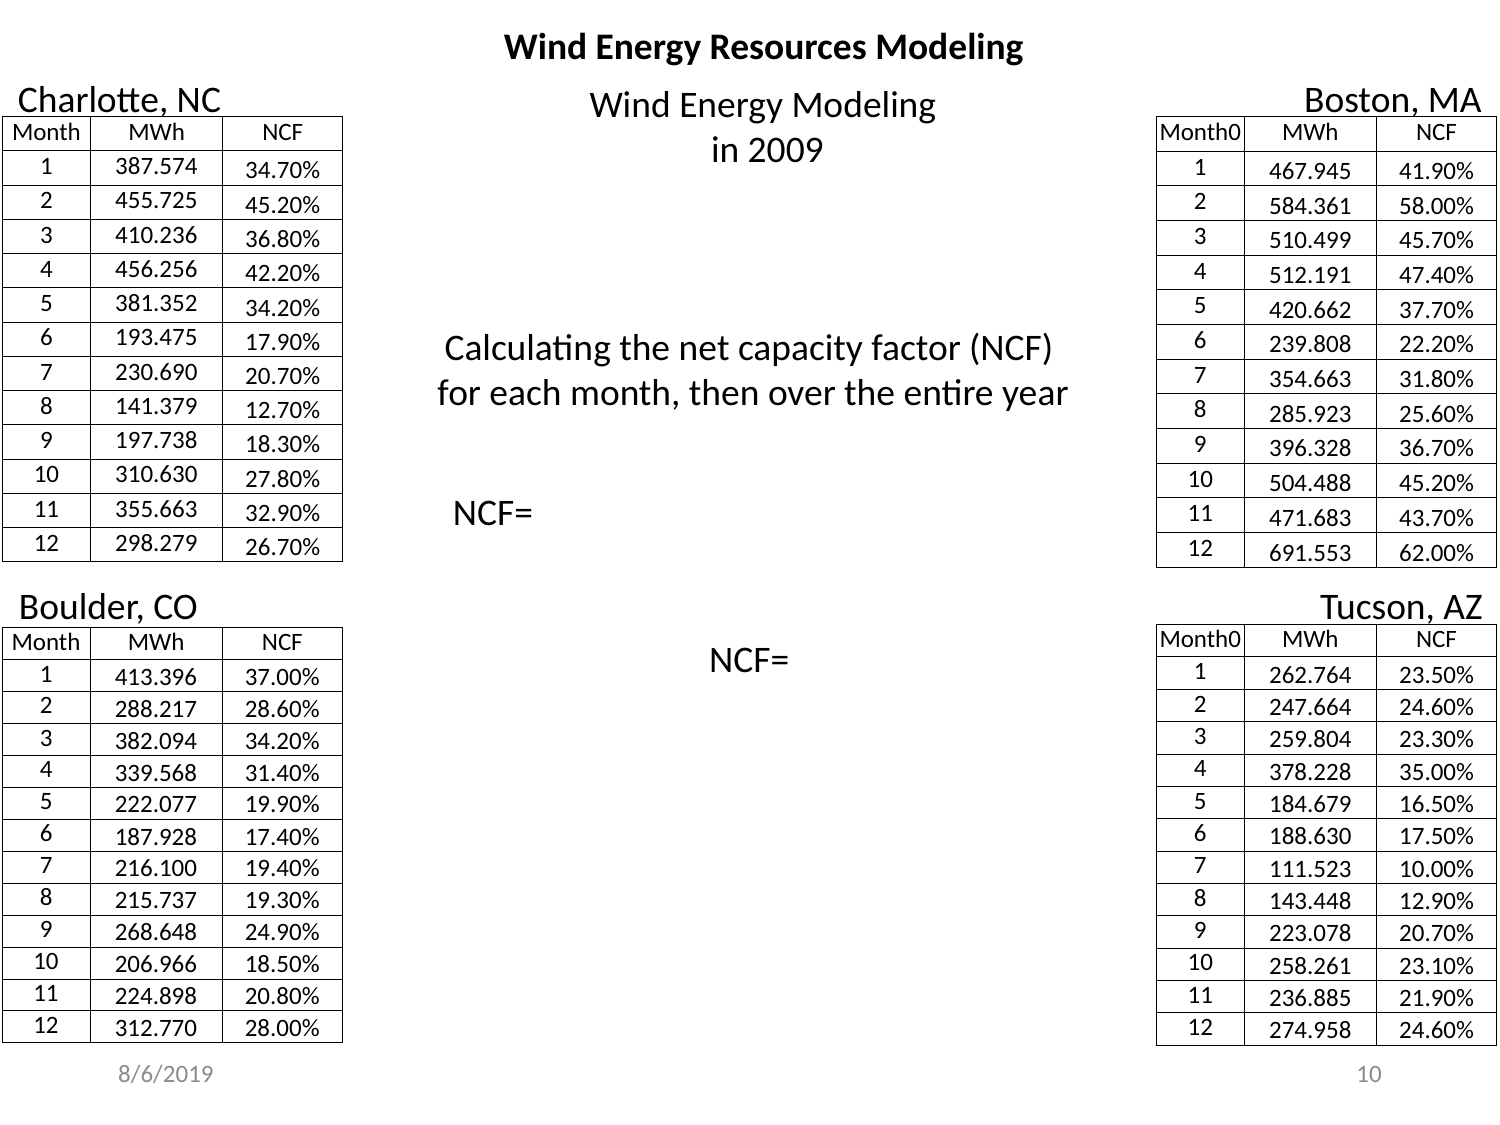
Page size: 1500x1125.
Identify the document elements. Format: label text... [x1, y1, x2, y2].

table_cell 339.568 [91, 756, 222, 787]
table_cell 20.70% [223, 357, 342, 390]
table_cell 16.50% [1377, 787, 1496, 818]
table_cell 141.379 [91, 391, 222, 424]
table_cell 9 [3, 425, 90, 459]
table_cell 215.737 [91, 884, 222, 915]
table_cell 197.738 [91, 425, 222, 459]
table_cell 378.228 [1245, 755, 1376, 786]
table_cell 512.191 [1245, 256, 1376, 289]
table_cell 8 [1157, 884, 1244, 915]
table_cell 45.20% [223, 186, 342, 219]
table_cell 193.475 [91, 323, 222, 356]
table_cell 8 [3, 884, 90, 915]
table_cell 6 [1157, 325, 1244, 359]
text_box Boston, MA [1289, 67, 1497, 116]
table_cell 5 [3, 288, 90, 322]
table_cell 2 [1157, 690, 1244, 721]
table_cell 24.60% [1377, 690, 1496, 721]
table_cell 9 [3, 916, 90, 947]
table_cell 455.725 [91, 186, 222, 219]
table_cell 10 [3, 948, 90, 979]
table_header NCF [1377, 117, 1496, 151]
table_cell 7 [1157, 360, 1244, 393]
table_cell 12 [3, 1011, 90, 1042]
table_cell 216.100 [91, 852, 222, 883]
table_cell 31.40% [223, 756, 342, 787]
text_box Charlotte, NC [3, 67, 237, 116]
table_cell 28.00% [223, 1011, 342, 1042]
table_cell 396.328 [1245, 429, 1376, 463]
table_header NCF [223, 628, 342, 659]
table_cell 3 [3, 724, 90, 755]
table_cell 691.553 [1245, 533, 1376, 567]
table_cell 6 [3, 820, 90, 851]
table_cell 355.663 [91, 494, 222, 527]
slide_number 10 [1059, 1042, 1397, 1103]
table_cell 11 [1157, 498, 1244, 532]
table_cell 206.966 [91, 948, 222, 979]
table_cell 504.488 [1245, 464, 1376, 497]
table_cell 298.279 [91, 528, 222, 561]
table_cell 2 [1157, 186, 1244, 220]
table_cell 222.077 [91, 788, 222, 819]
table_cell 36.80% [223, 220, 342, 253]
table_header MWh [1245, 117, 1376, 151]
table_cell 19.30% [223, 884, 342, 915]
table_cell 247.664 [1245, 690, 1376, 721]
table_cell 43.70% [1377, 498, 1496, 532]
table_cell 21.90% [1377, 981, 1496, 1012]
table_cell 47.40% [1377, 256, 1496, 289]
table_cell 26.70% [223, 528, 342, 561]
table_cell 18.50% [223, 948, 342, 979]
text_box Tucson, AZ [1305, 574, 1498, 635]
table_cell 34.20% [223, 724, 342, 755]
table_cell 32.90% [223, 494, 342, 527]
table_cell 382.094 [91, 724, 222, 755]
table_cell 223.078 [1245, 916, 1376, 948]
table_cell 24.60% [1377, 1013, 1496, 1045]
table_cell 262.764 [1245, 657, 1376, 689]
table_cell 285.923 [1245, 394, 1376, 428]
table_cell 23.10% [1377, 949, 1496, 980]
table_cell 258.261 [1245, 949, 1376, 980]
table_cell 10 [1157, 464, 1244, 497]
table_cell 42.20% [223, 254, 342, 287]
table_cell 11 [3, 980, 90, 1010]
table_cell 381.352 [91, 288, 222, 322]
table_cell 187.928 [91, 820, 222, 851]
table_cell 510.499 [1245, 221, 1376, 255]
table_cell 19.90% [223, 788, 342, 819]
table_cell 24.90% [223, 916, 342, 947]
table_cell 143.448 [1245, 884, 1376, 915]
table_cell 17.50% [1377, 819, 1496, 851]
table_cell 420.662 [1245, 290, 1376, 324]
table_cell 274.958 [1245, 1013, 1376, 1045]
table_cell 387.574 [91, 151, 222, 185]
table_cell 268.648 [91, 916, 222, 947]
table_cell 259.804 [1245, 722, 1376, 754]
table_cell 12 [1157, 1013, 1244, 1045]
table_header Month [3, 628, 90, 659]
text_box Wind Energy Modeling in 2009 [574, 75, 952, 178]
table_cell 188.630 [1245, 819, 1376, 851]
table_cell 37.70% [1377, 290, 1496, 324]
text_box Boulder, CO [4, 574, 213, 627]
table_cell 10.00% [1377, 852, 1496, 883]
table_cell 236.885 [1245, 981, 1376, 1012]
table_cell 34.20% [223, 288, 342, 322]
table_cell 36.70% [1377, 429, 1496, 463]
table_header MWh [1245, 625, 1376, 656]
table_cell 184.679 [1245, 787, 1376, 818]
table_cell 41.90% [1377, 152, 1496, 185]
table_cell 1 [3, 660, 90, 691]
table_header MWh [91, 628, 222, 659]
table_cell 310.630 [91, 460, 222, 493]
table_cell 239.808 [1245, 325, 1376, 359]
table_cell 12.70% [223, 391, 342, 424]
table_cell 12.90% [1377, 884, 1496, 915]
table_cell 5 [3, 788, 90, 819]
table_cell 23.30% [1377, 722, 1496, 754]
table_cell 1 [1157, 657, 1244, 689]
table_cell 9 [1157, 429, 1244, 463]
table_cell 11 [3, 494, 90, 527]
table_cell 19.40% [223, 852, 342, 883]
table_cell 5 [1157, 787, 1244, 818]
table_cell 10 [3, 460, 90, 493]
table_cell 8 [1157, 394, 1244, 428]
table_cell 22.20% [1377, 325, 1496, 359]
table_cell 20.80% [223, 980, 342, 1010]
table_cell 17.40% [223, 820, 342, 851]
table_cell 45.20% [1377, 464, 1496, 497]
table_cell 111.523 [1245, 852, 1376, 883]
table_cell 12 [3, 528, 90, 561]
table_cell 31.80% [1377, 360, 1496, 393]
table_cell 224.898 [91, 980, 222, 1010]
table_cell 20.70% [1377, 916, 1496, 948]
table_cell 7 [3, 852, 90, 883]
text_box Wind Energy Resources Modeling [489, 14, 1039, 75]
table_cell 4 [1157, 755, 1244, 786]
table_cell 3 [1157, 221, 1244, 255]
table_cell 4 [1157, 256, 1244, 289]
table_cell 2 [3, 186, 90, 219]
table_cell 312.770 [91, 1011, 222, 1042]
table_cell 354.663 [1245, 360, 1376, 393]
table_cell 58.00% [1377, 186, 1496, 220]
table_cell 2 [3, 692, 90, 723]
table_header NCF [223, 117, 342, 150]
table_cell 25.60% [1377, 394, 1496, 428]
table_cell 28.60% [223, 692, 342, 723]
table_cell 3 [3, 220, 90, 253]
table_cell 6 [1157, 819, 1244, 851]
table_cell 584.361 [1245, 186, 1376, 220]
table_cell 27.80% [223, 460, 342, 493]
table_cell 5 [1157, 290, 1244, 324]
table_cell 4 [3, 254, 90, 287]
table_cell 9 [1157, 916, 1244, 948]
table_cell 4 [3, 756, 90, 787]
table_cell 11 [1157, 981, 1244, 1012]
table_header Month [3, 117, 90, 150]
table_cell 23.50% [1377, 657, 1496, 689]
table_cell 37.00% [223, 660, 342, 691]
table_header Month0 [1157, 117, 1244, 151]
table_cell 34.70% [223, 151, 342, 185]
table_header Month0 [1157, 625, 1244, 656]
table_cell 10 [1157, 949, 1244, 980]
table_cell 1 [3, 151, 90, 185]
table_cell 467.945 [1245, 152, 1376, 185]
table_cell 3 [1157, 722, 1244, 754]
table_cell 1 [1157, 152, 1244, 185]
table_header NCF [1377, 625, 1496, 656]
table_cell 410.236 [91, 220, 222, 253]
table_cell 288.217 [91, 692, 222, 723]
table_cell 12 [1157, 533, 1244, 567]
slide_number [103, 1042, 441, 1103]
table_cell 8 [3, 391, 90, 424]
table_cell 7 [3, 357, 90, 390]
table_cell 45.70% [1377, 221, 1496, 255]
table_cell 7 [1157, 852, 1244, 883]
table_cell 471.683 [1245, 498, 1376, 532]
table_cell 456.256 [91, 254, 222, 287]
table_cell 413.396 [91, 660, 222, 691]
table_cell 35.00% [1377, 755, 1496, 786]
table_cell 18.30% [223, 425, 342, 459]
table_cell 6 [3, 323, 90, 356]
table_cell 62.00% [1377, 533, 1496, 567]
table_cell 17.90% [223, 323, 342, 356]
table_header MWh [91, 117, 222, 150]
table_cell 230.690 [91, 357, 222, 390]
text_box Calculating the net capacity factor (NCF) for each month, then over the entire year [410, 315, 1089, 421]
